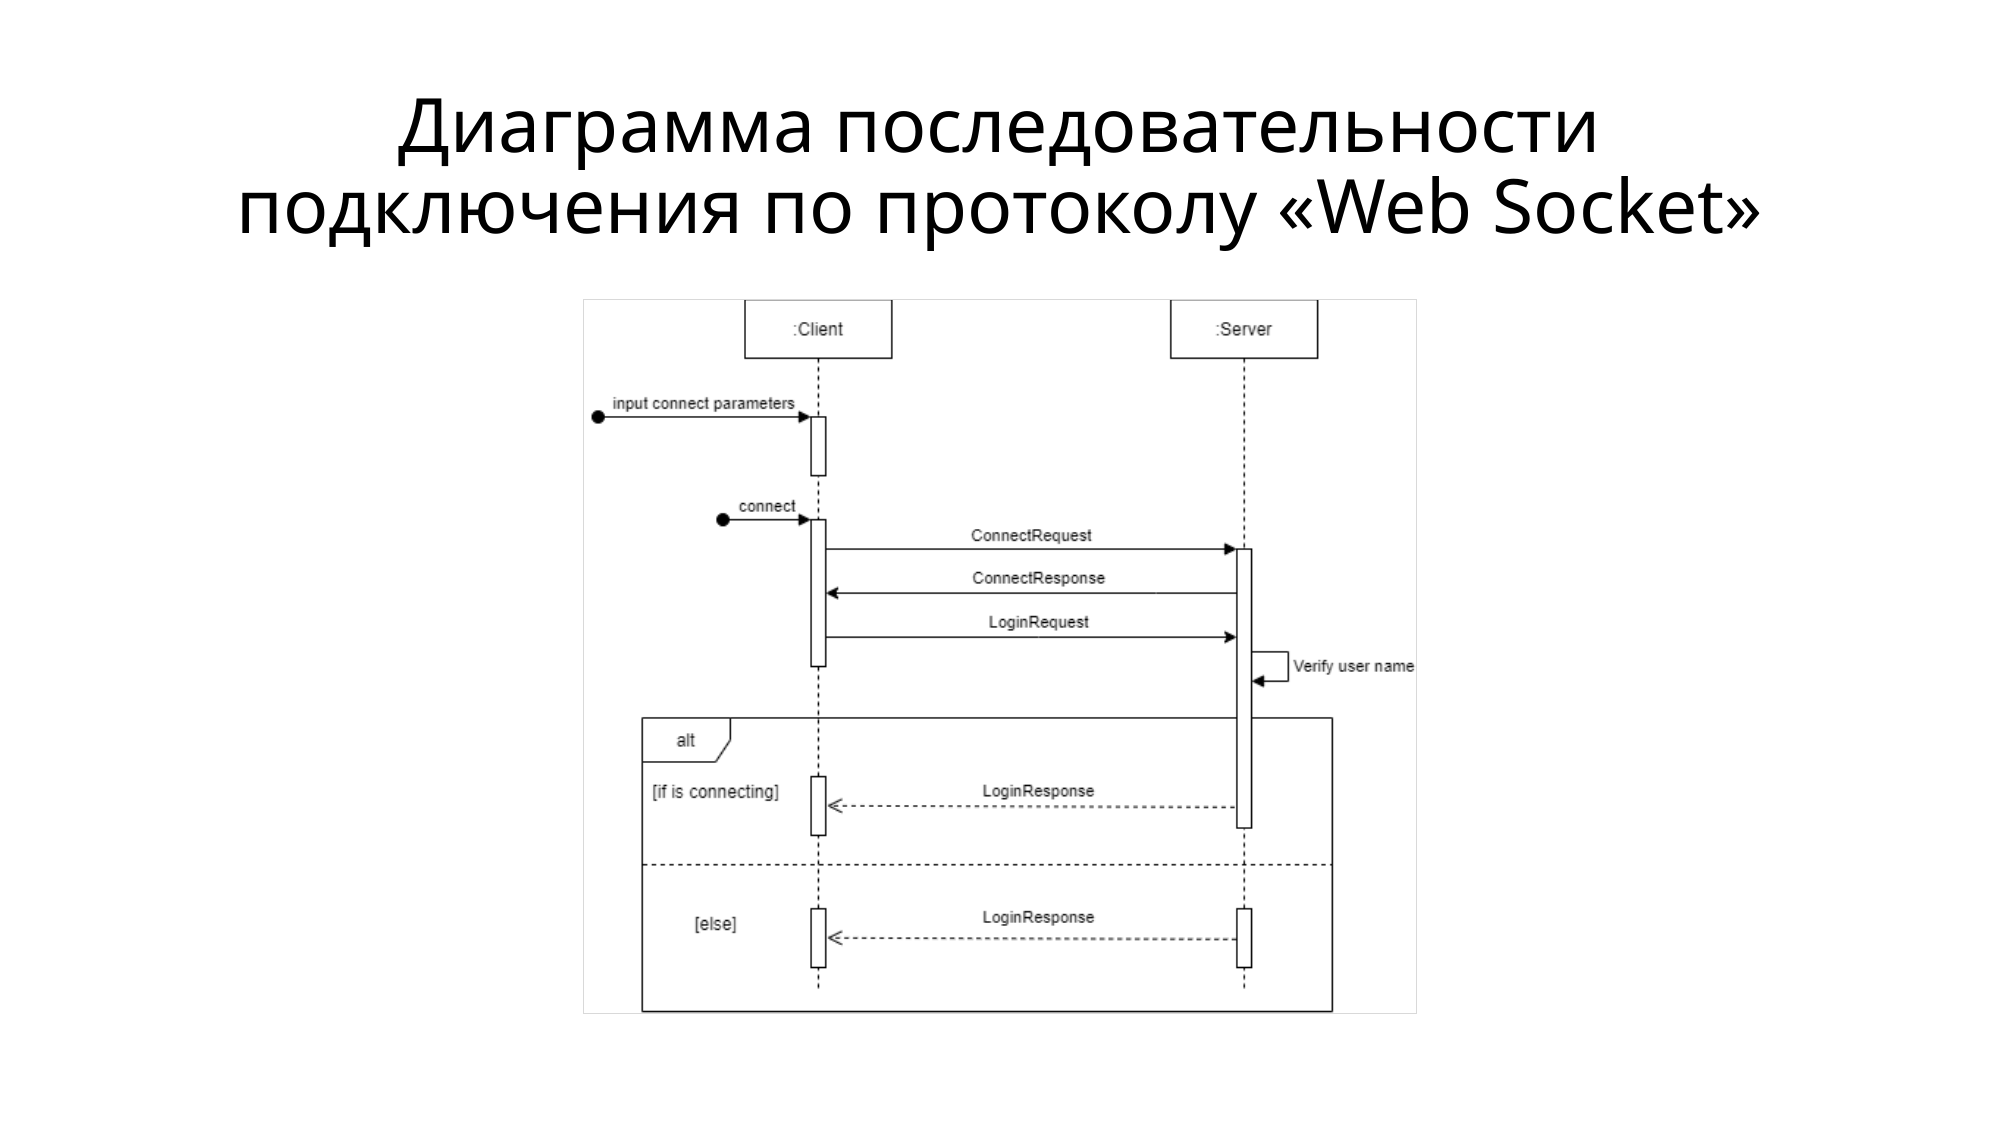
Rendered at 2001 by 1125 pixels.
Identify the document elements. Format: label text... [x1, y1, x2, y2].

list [583, 299, 1417, 1014]
title Диаграмма последовательности подключения по протоколу «Web Socket» [137, 59, 1863, 278]
